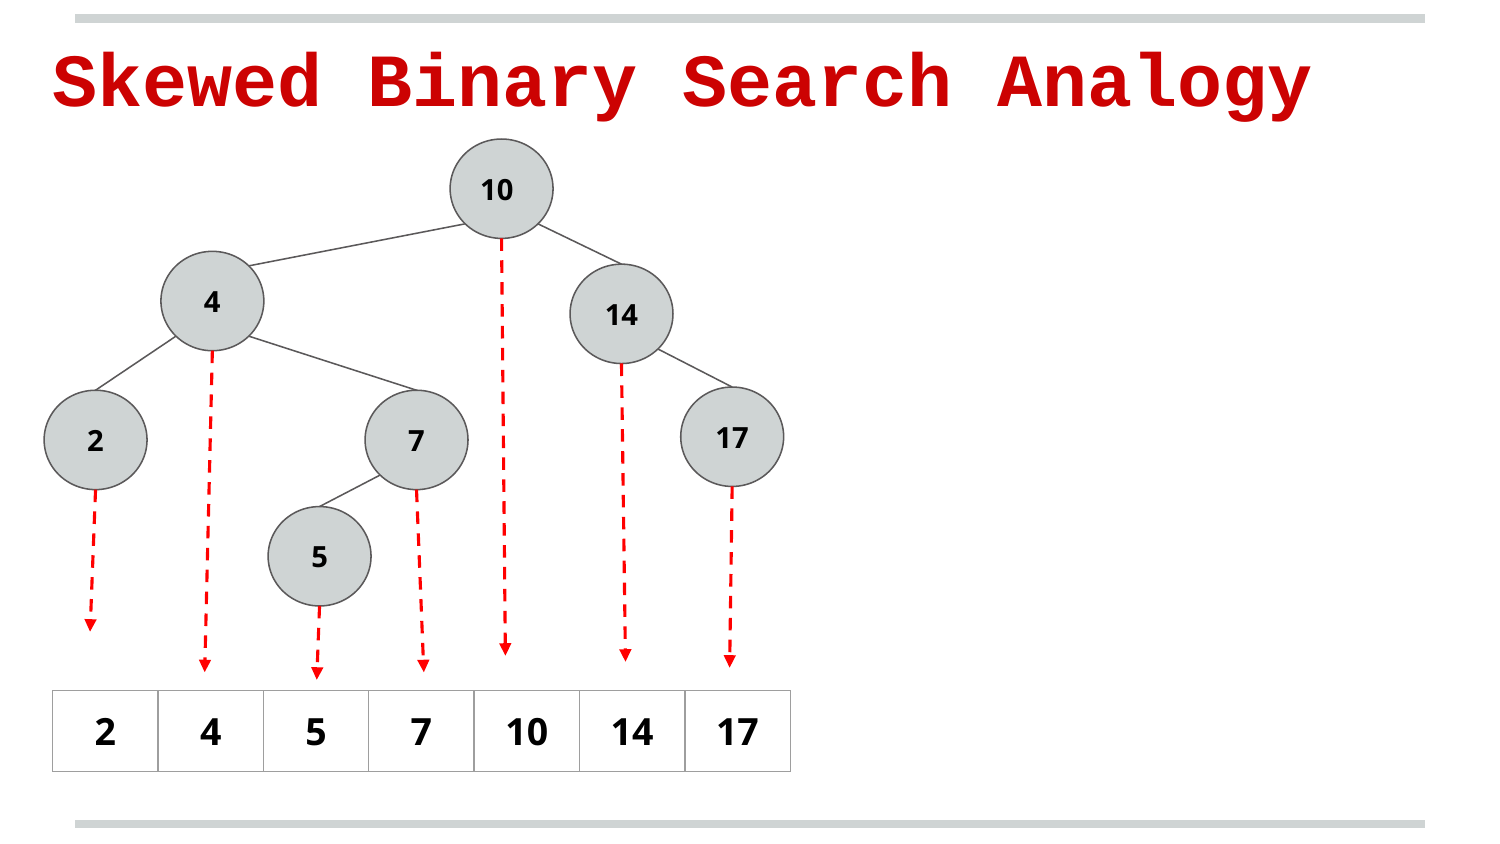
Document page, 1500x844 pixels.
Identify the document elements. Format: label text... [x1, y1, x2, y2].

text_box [95, 335, 177, 391]
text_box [248, 223, 466, 267]
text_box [204, 350, 213, 673]
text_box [621, 363, 626, 662]
table_header 2 [53, 691, 157, 771]
text_box 5 [268, 506, 372, 606]
text_box 7 [365, 390, 469, 490]
text_box 14 [570, 264, 673, 364]
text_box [319, 474, 381, 507]
text_box 2 [44, 390, 148, 490]
table_header 4 [159, 691, 263, 771]
text_box 4 [160, 251, 264, 351]
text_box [729, 486, 733, 668]
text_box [501, 238, 506, 656]
table_header 5 [264, 691, 368, 771]
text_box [657, 348, 733, 388]
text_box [416, 489, 425, 673]
text_box 17 [680, 387, 784, 487]
text_box 10 [450, 139, 554, 239]
table_header 17 [686, 691, 790, 771]
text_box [248, 335, 417, 391]
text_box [89, 489, 96, 632]
title Skewed Binary Search Analogy [37, 0, 1388, 137]
table_header 7 [369, 691, 473, 771]
table_header 10 [475, 691, 579, 771]
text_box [537, 223, 622, 265]
table_header 14 [580, 691, 684, 771]
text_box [316, 605, 320, 680]
